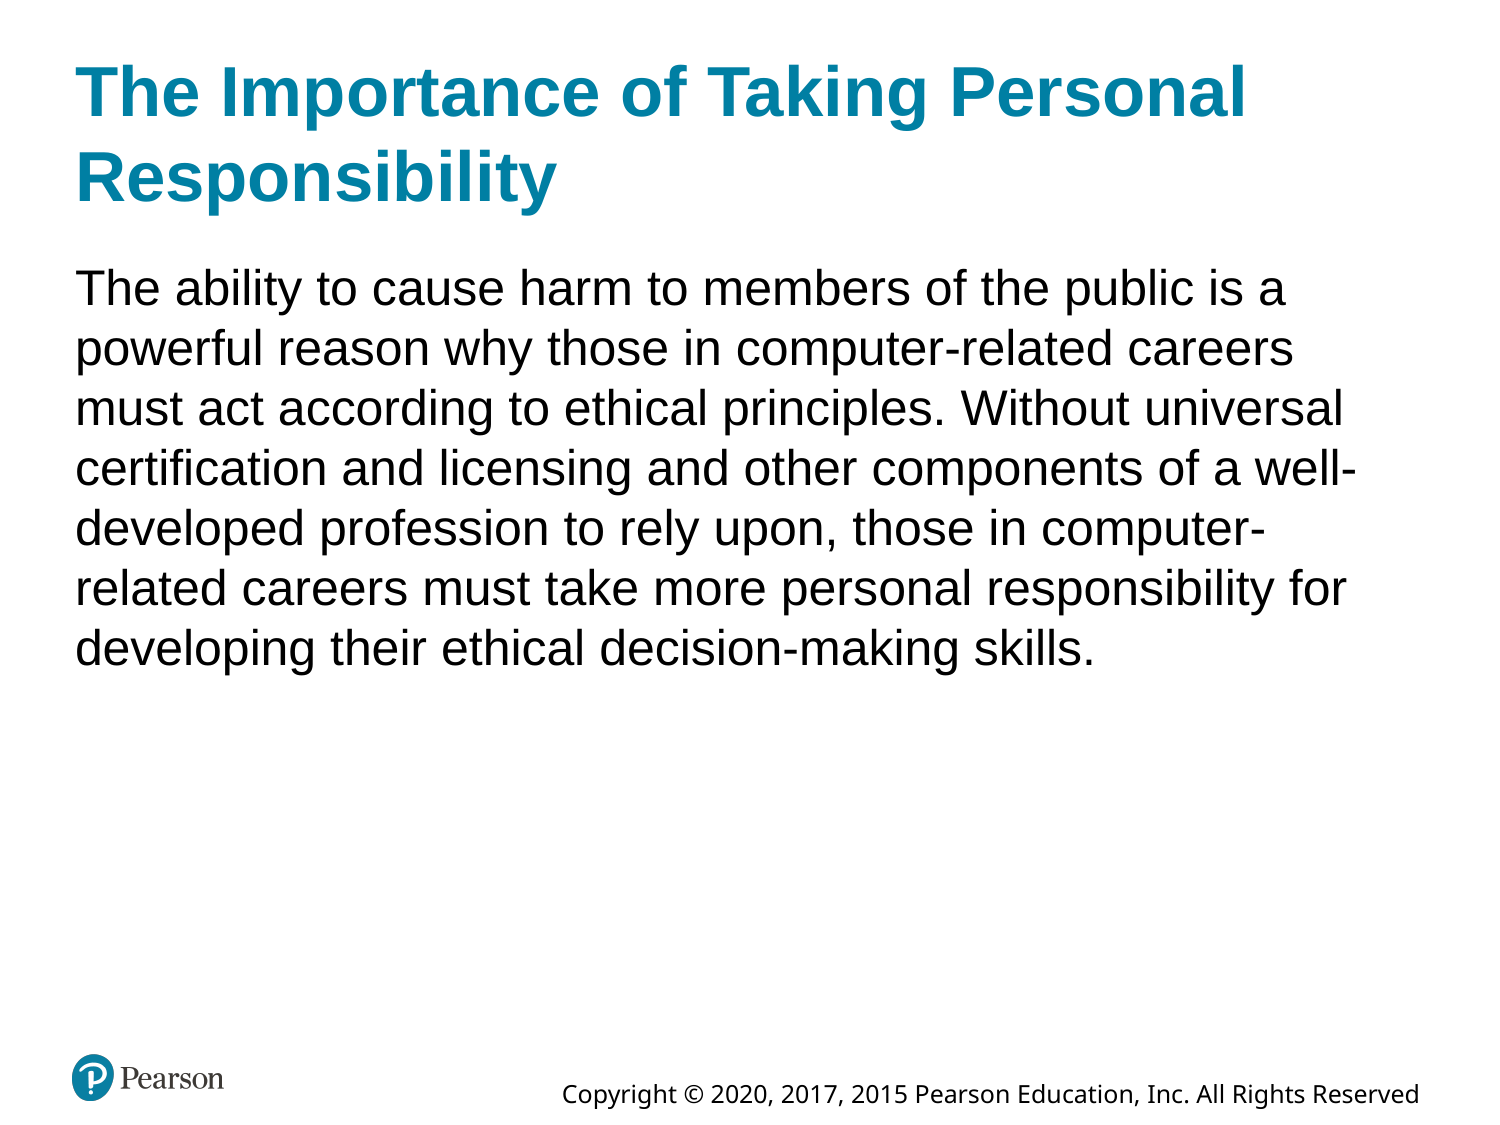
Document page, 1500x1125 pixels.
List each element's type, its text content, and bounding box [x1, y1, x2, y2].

list The ability to cause harm to members of the public is a powerful reason why those in computer-related careers must act according to ethical principles. Without universal certification and licensing and other components of a well-developed profession to rely upon, those in computer-related careers must take more personal responsibility for developing their ethical decision-making skills. [75, 255, 1414, 983]
picture [98, 1054, 224, 1101]
picture [80, 1063, 106, 1088]
picture [72, 1087, 83, 1101]
title The Importance of Taking Personal Responsibility [75, 35, 1425, 216]
picture [72, 1054, 88, 1070]
